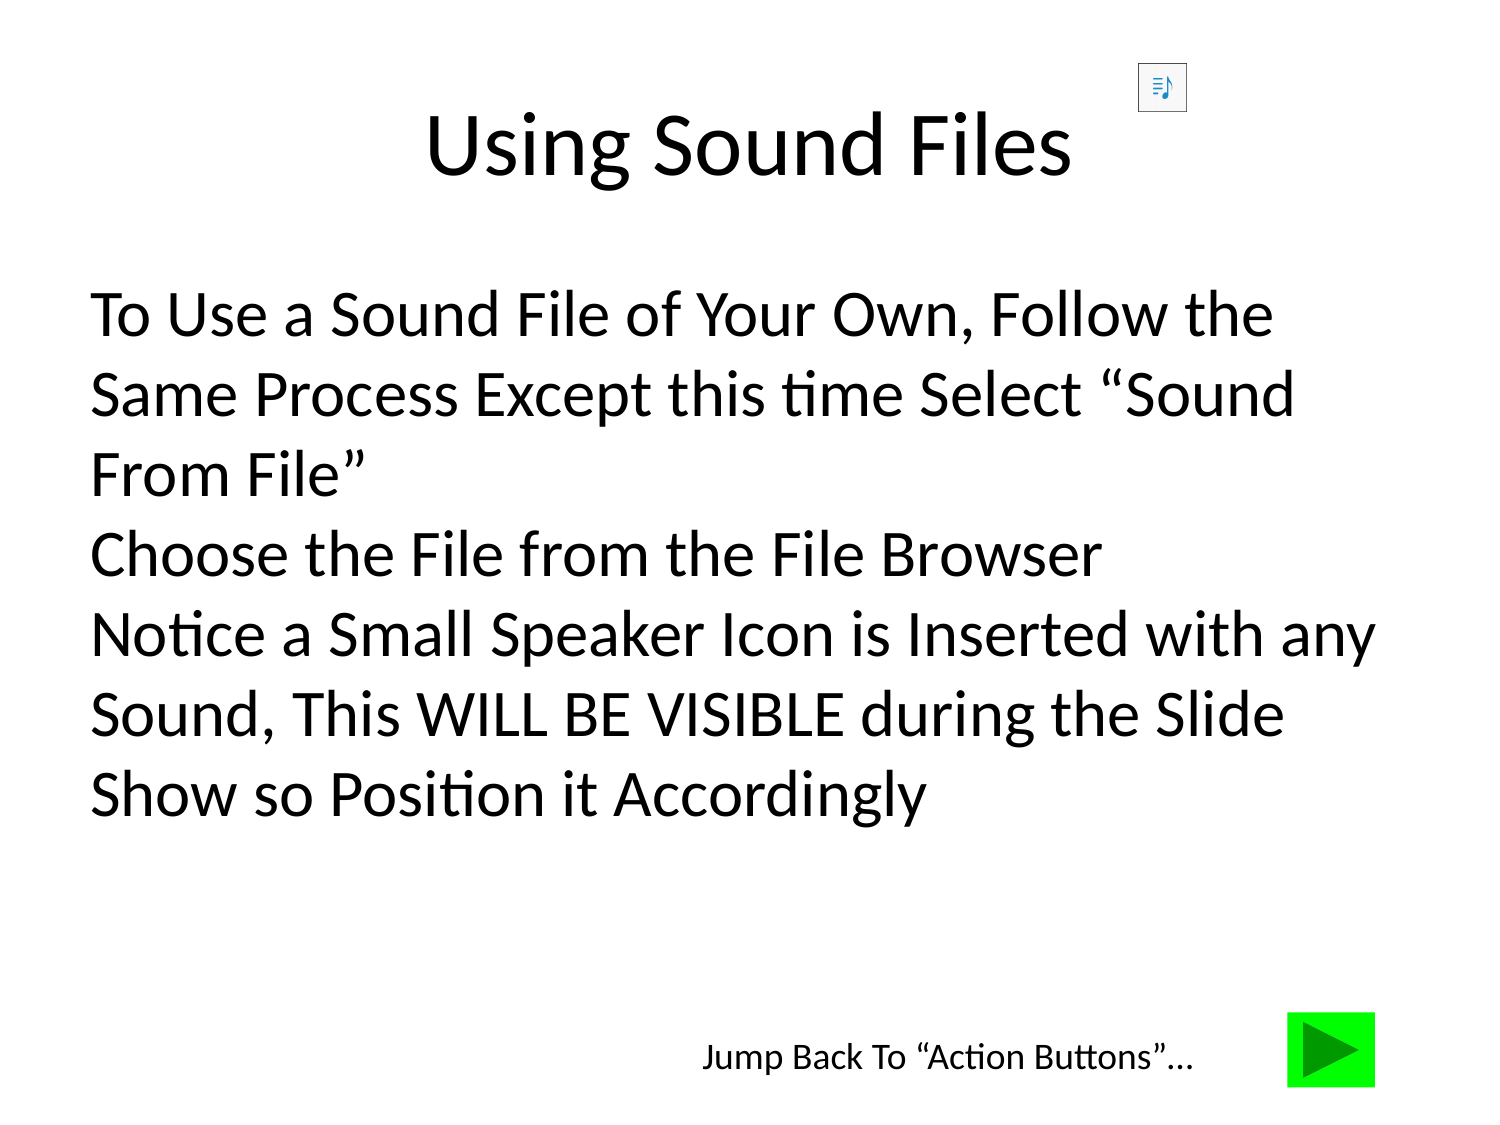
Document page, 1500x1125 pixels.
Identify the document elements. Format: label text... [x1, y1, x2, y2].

list To Use a Sound File of Your Own, Follow the Same Process Except this time Select “Sound From File” Choose the File from the File Browser Notice a Small Speaker Icon is Inserted with any Sound, This WILL BE VISIBLE during the Slide Show so Position it Accordingly [75, 262, 1425, 1005]
text_box Jump Back To “Action Buttons”… [687, 1024, 1288, 1085]
text_box [1287, 1012, 1375, 1088]
title Using Sound Files [75, 45, 857, 233]
picture [862, 24, 1463, 401]
